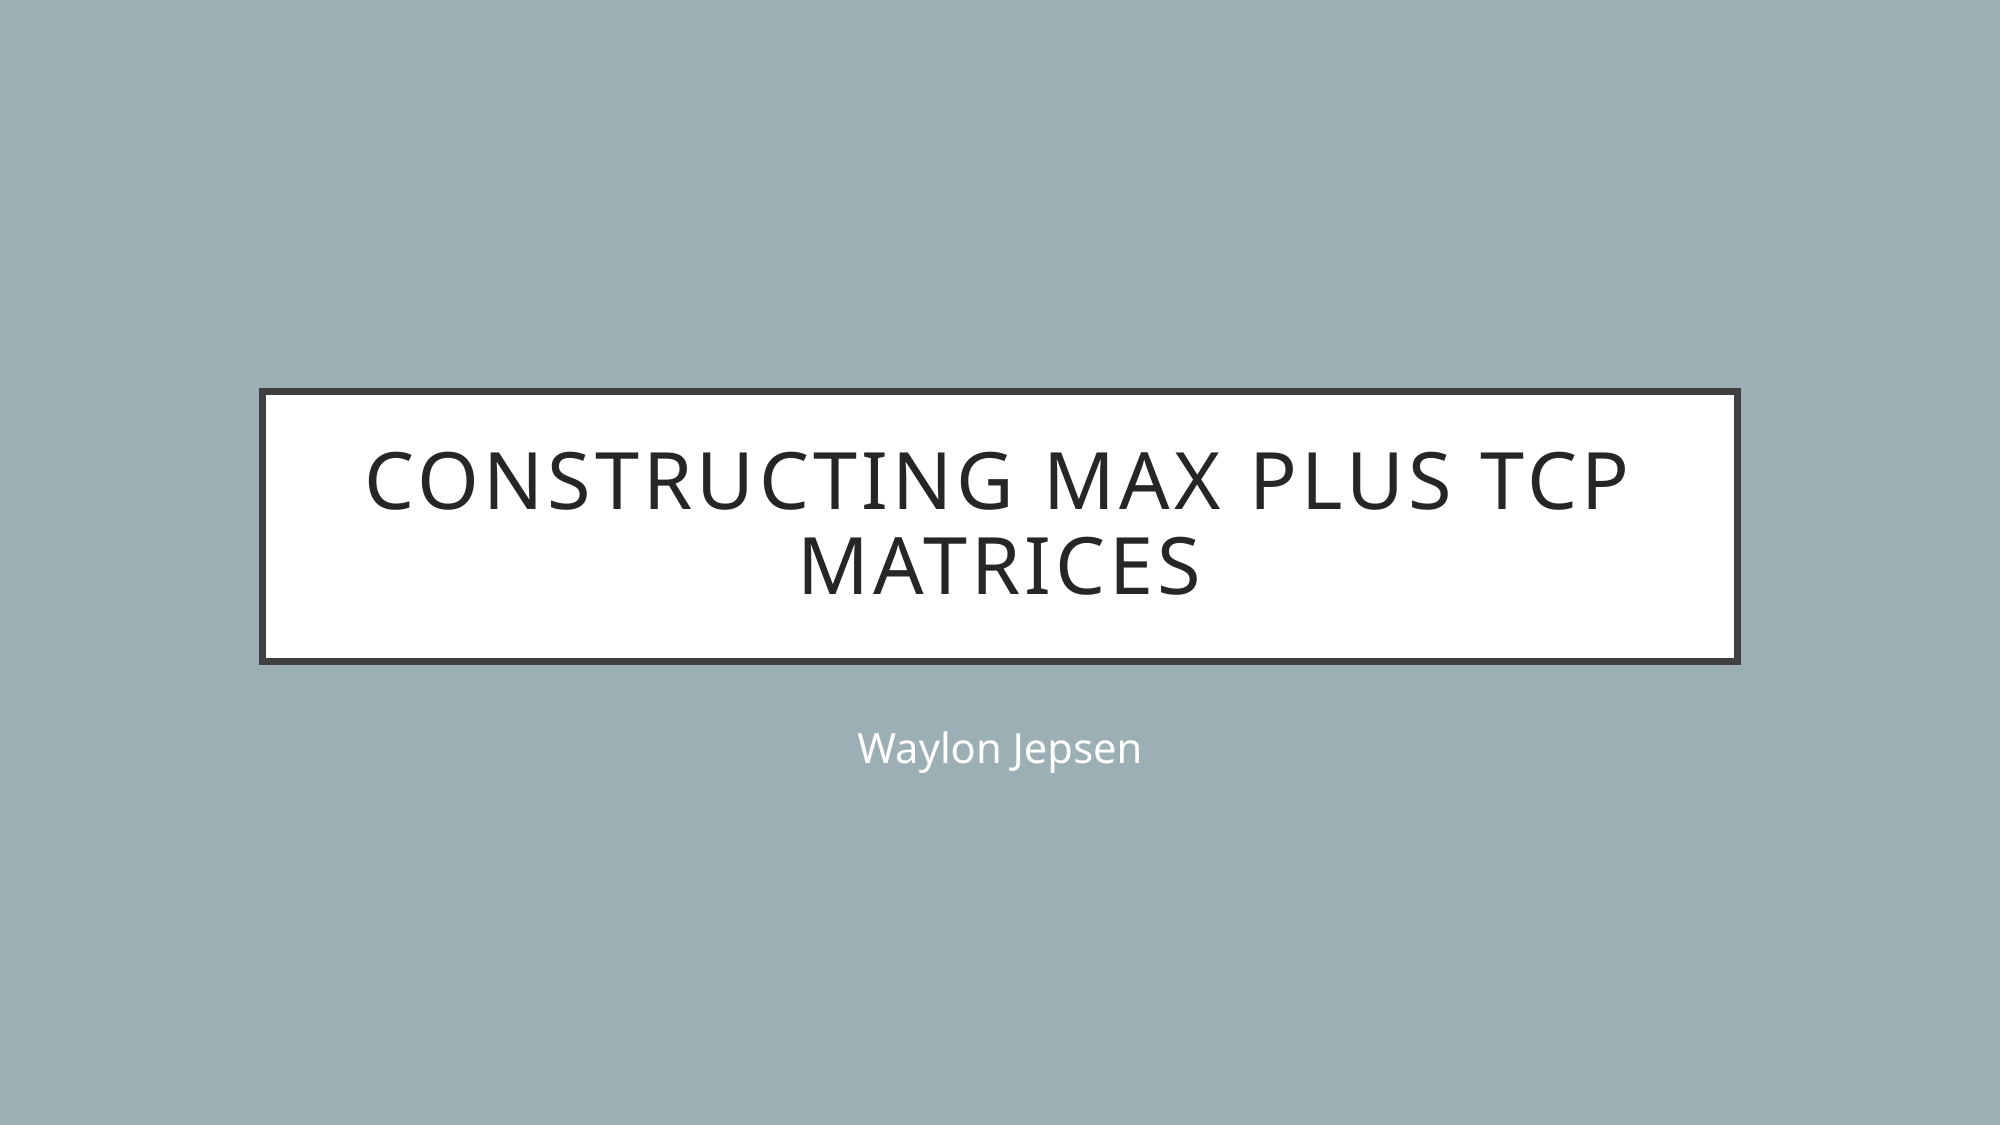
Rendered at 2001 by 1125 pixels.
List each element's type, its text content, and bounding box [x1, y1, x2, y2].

title Constructing Max Plus TCP Matrices [259, 388, 1741, 665]
subtitle Waylon Jepsen [442, 713, 1558, 918]
